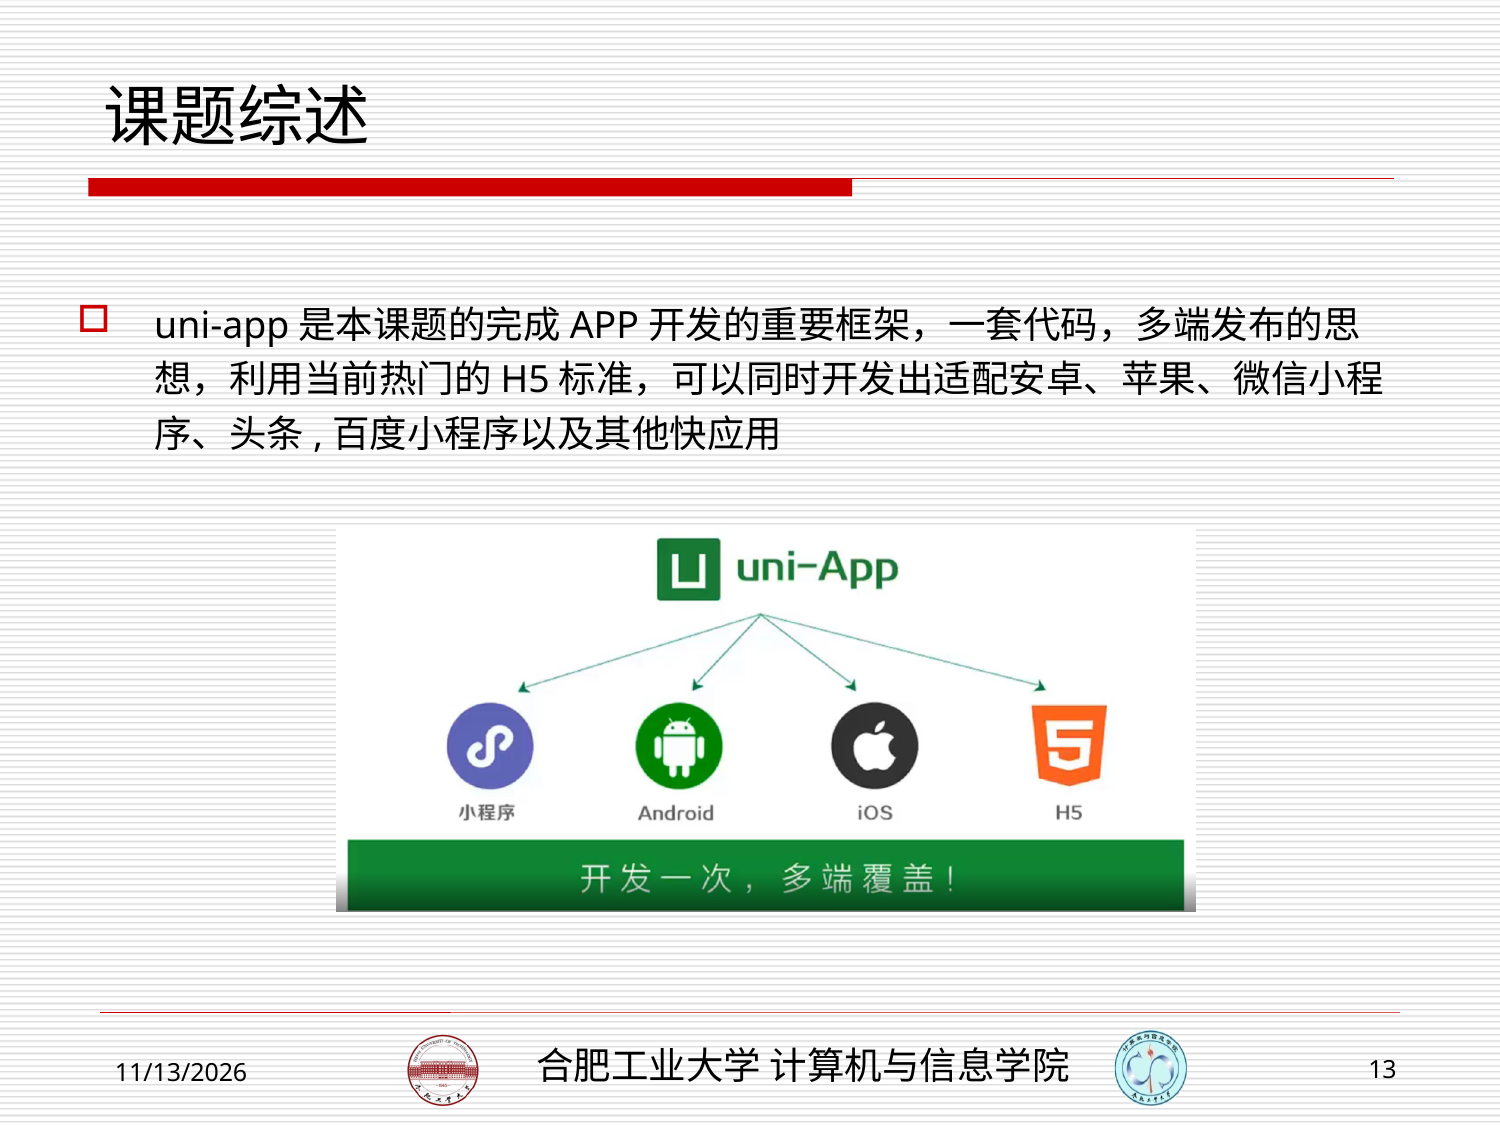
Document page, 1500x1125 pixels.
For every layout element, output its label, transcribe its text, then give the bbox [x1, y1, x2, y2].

title 课题综述 [88, 38, 1402, 162]
picture [0, 0, 1500, 1125]
list uni-app是本课题的完成APP开发的重要框架，一套代码，多端发布的思想，利用当前热门的H5标准，可以同时开发出适配安卓、苹果、微信小程序、头条,百度小程序以及其他快应用 [61, 219, 1402, 528]
